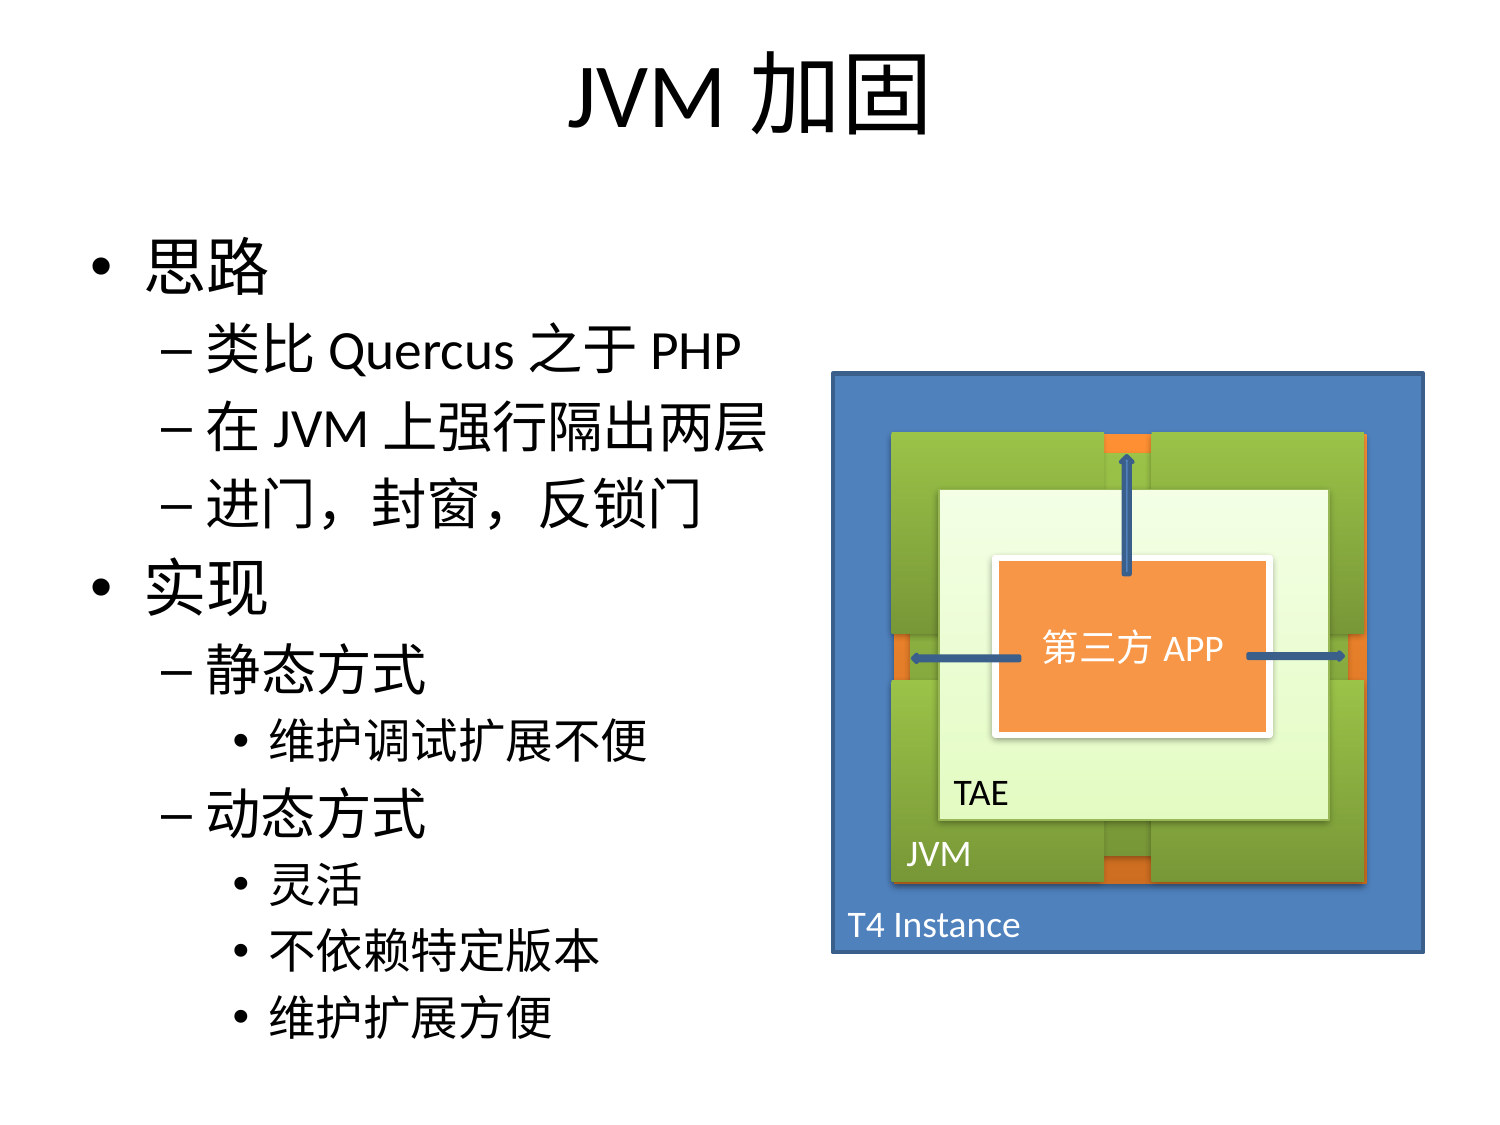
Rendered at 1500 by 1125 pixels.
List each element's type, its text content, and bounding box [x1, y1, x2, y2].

list 思路 类比Quercus之于PHP 在JVM上强行隔出两层 进门，封窗，反锁门 实现 静态方式 维护调试扩展不便 动态方式 灵活 不依赖特定版本 维护扩展方便 [75, 219, 1425, 1059]
title JVM加固 [75, 0, 1425, 185]
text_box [891, 432, 1365, 882]
